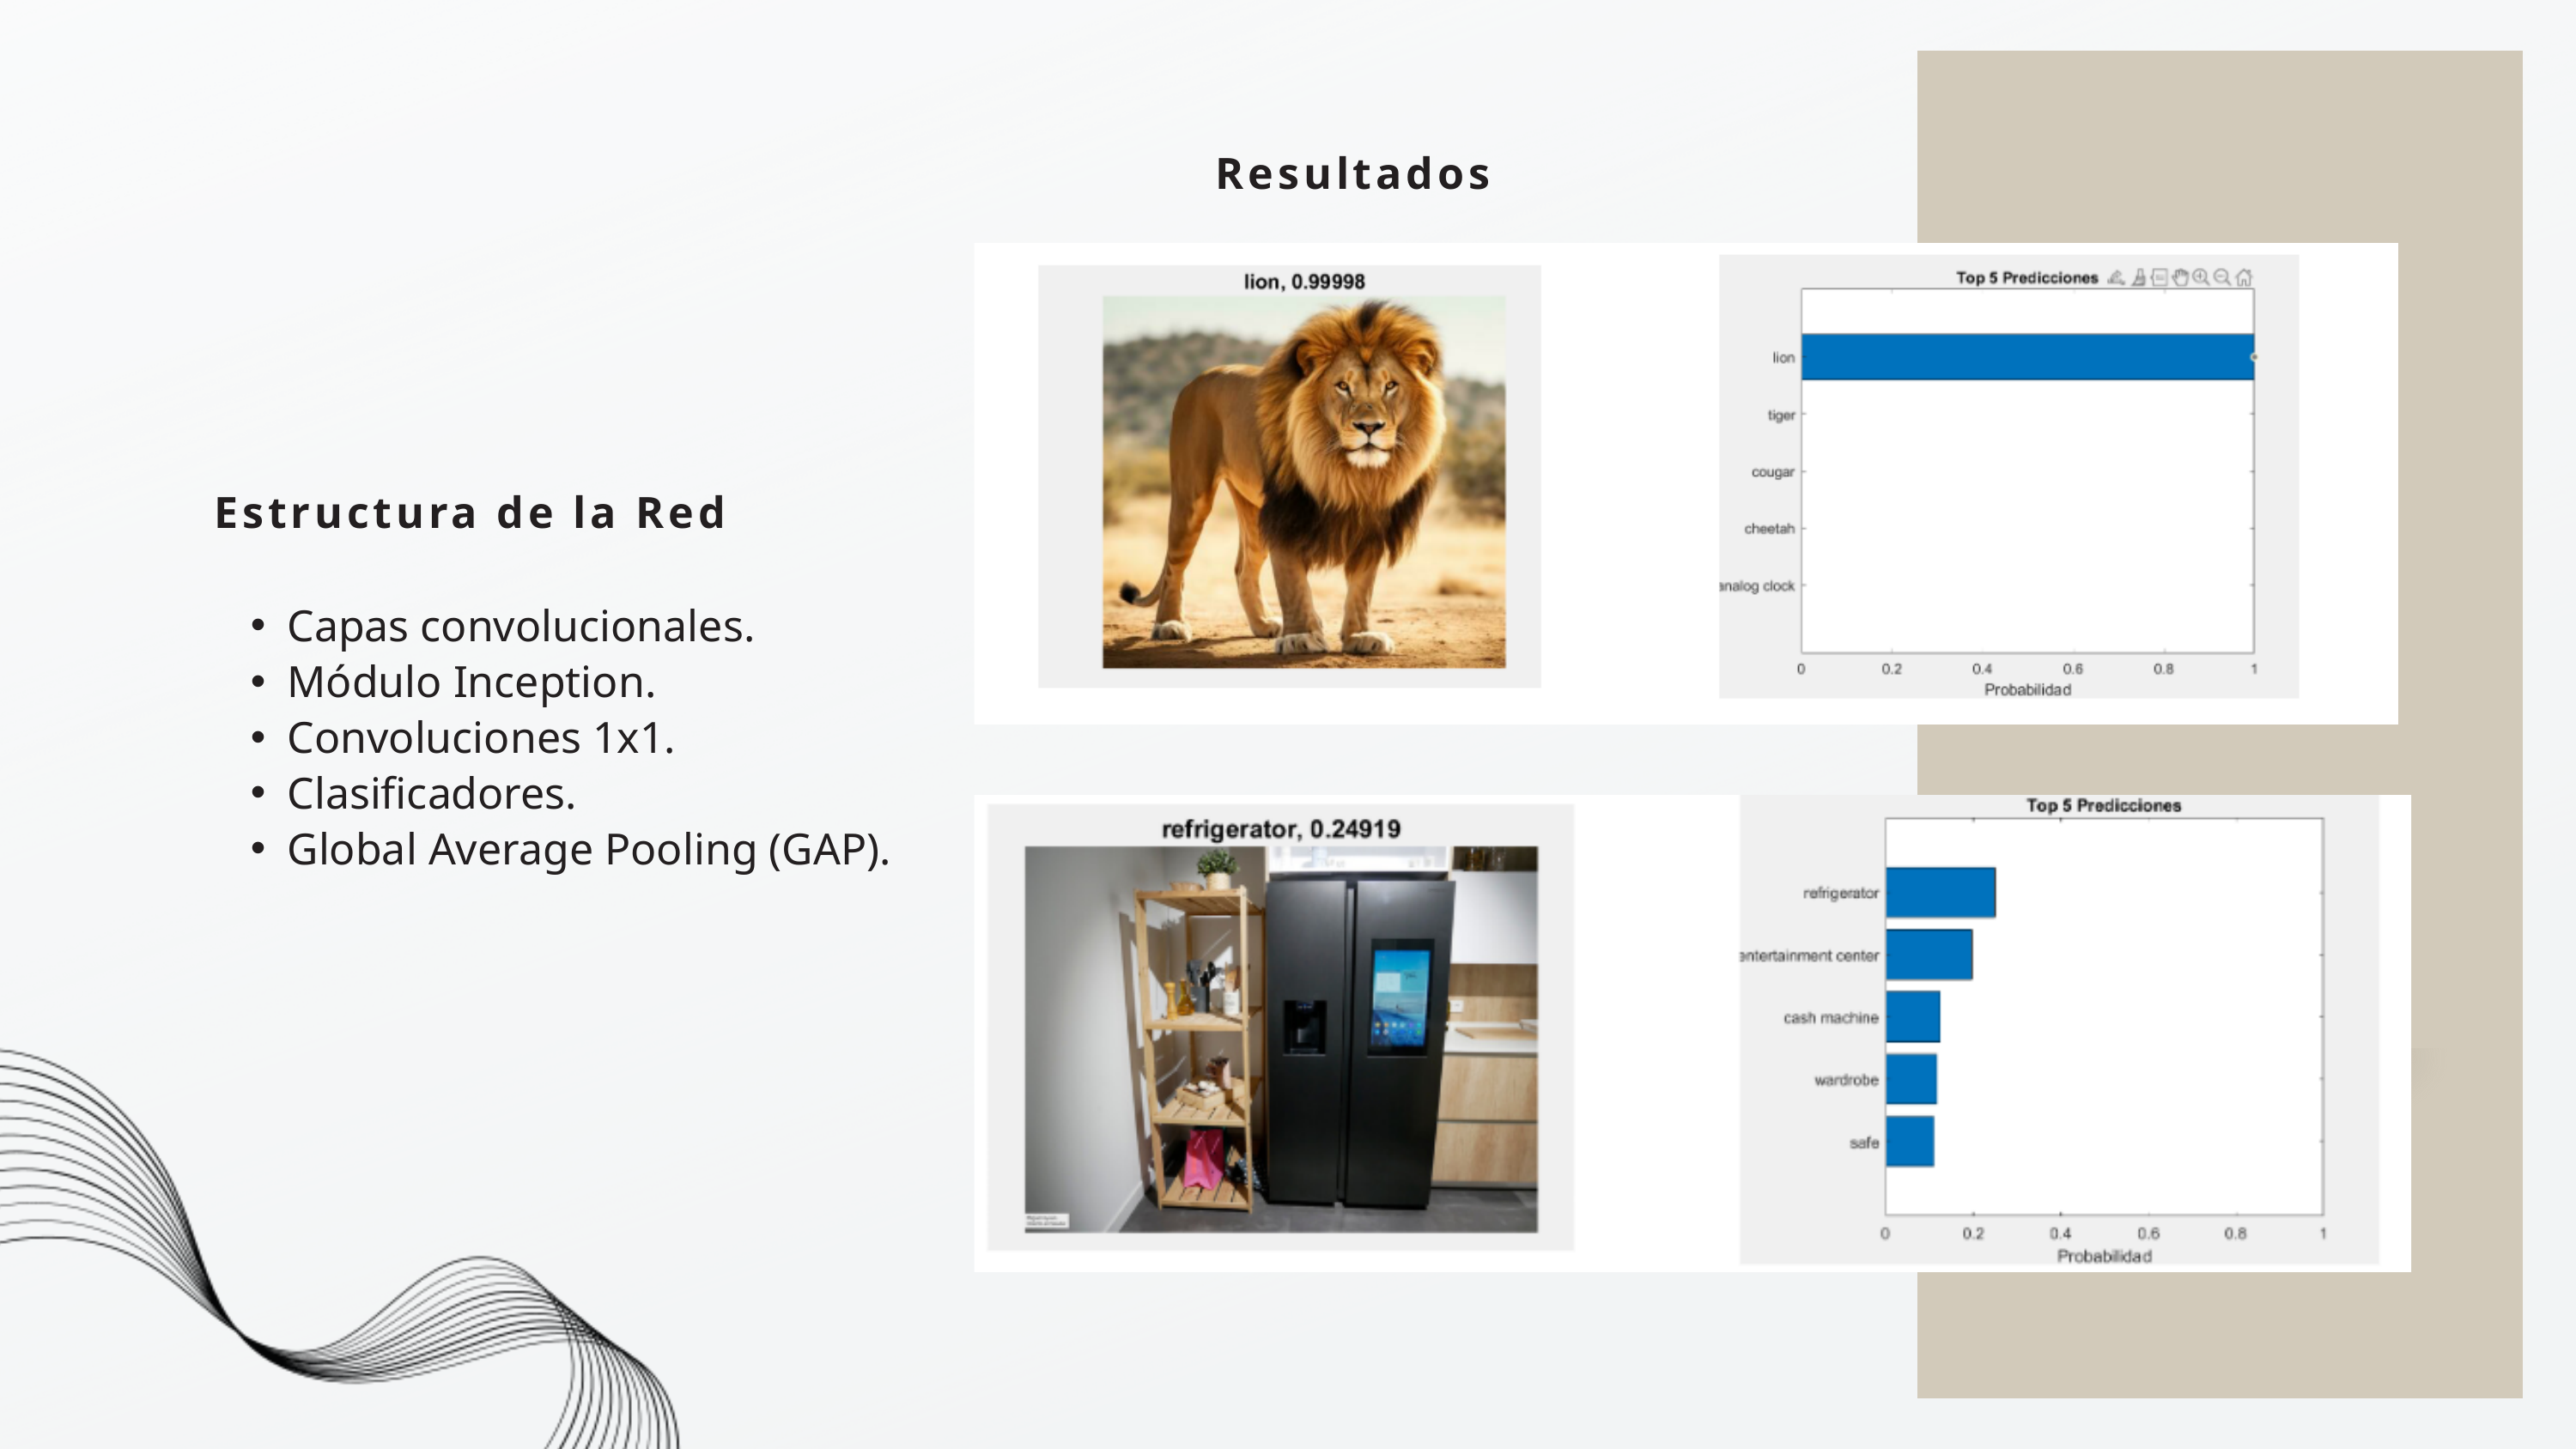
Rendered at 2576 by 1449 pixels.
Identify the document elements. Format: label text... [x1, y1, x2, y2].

text_box [974, 243, 1912, 724]
text_box [0, 1034, 682, 1449]
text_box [1917, 50, 2524, 1398]
text_box Capas convolucionales. Módulo Inception. Convoluciones 1x1. Clasificadores. Global Average Pooling (GAP). [214, 594, 1080, 874]
text_box [974, 795, 1912, 1272]
text_box [0, 0, 2576, 1449]
text_box Resultados [1215, 138, 1912, 198]
text_box Estructura de la Red [214, 477, 1219, 537]
